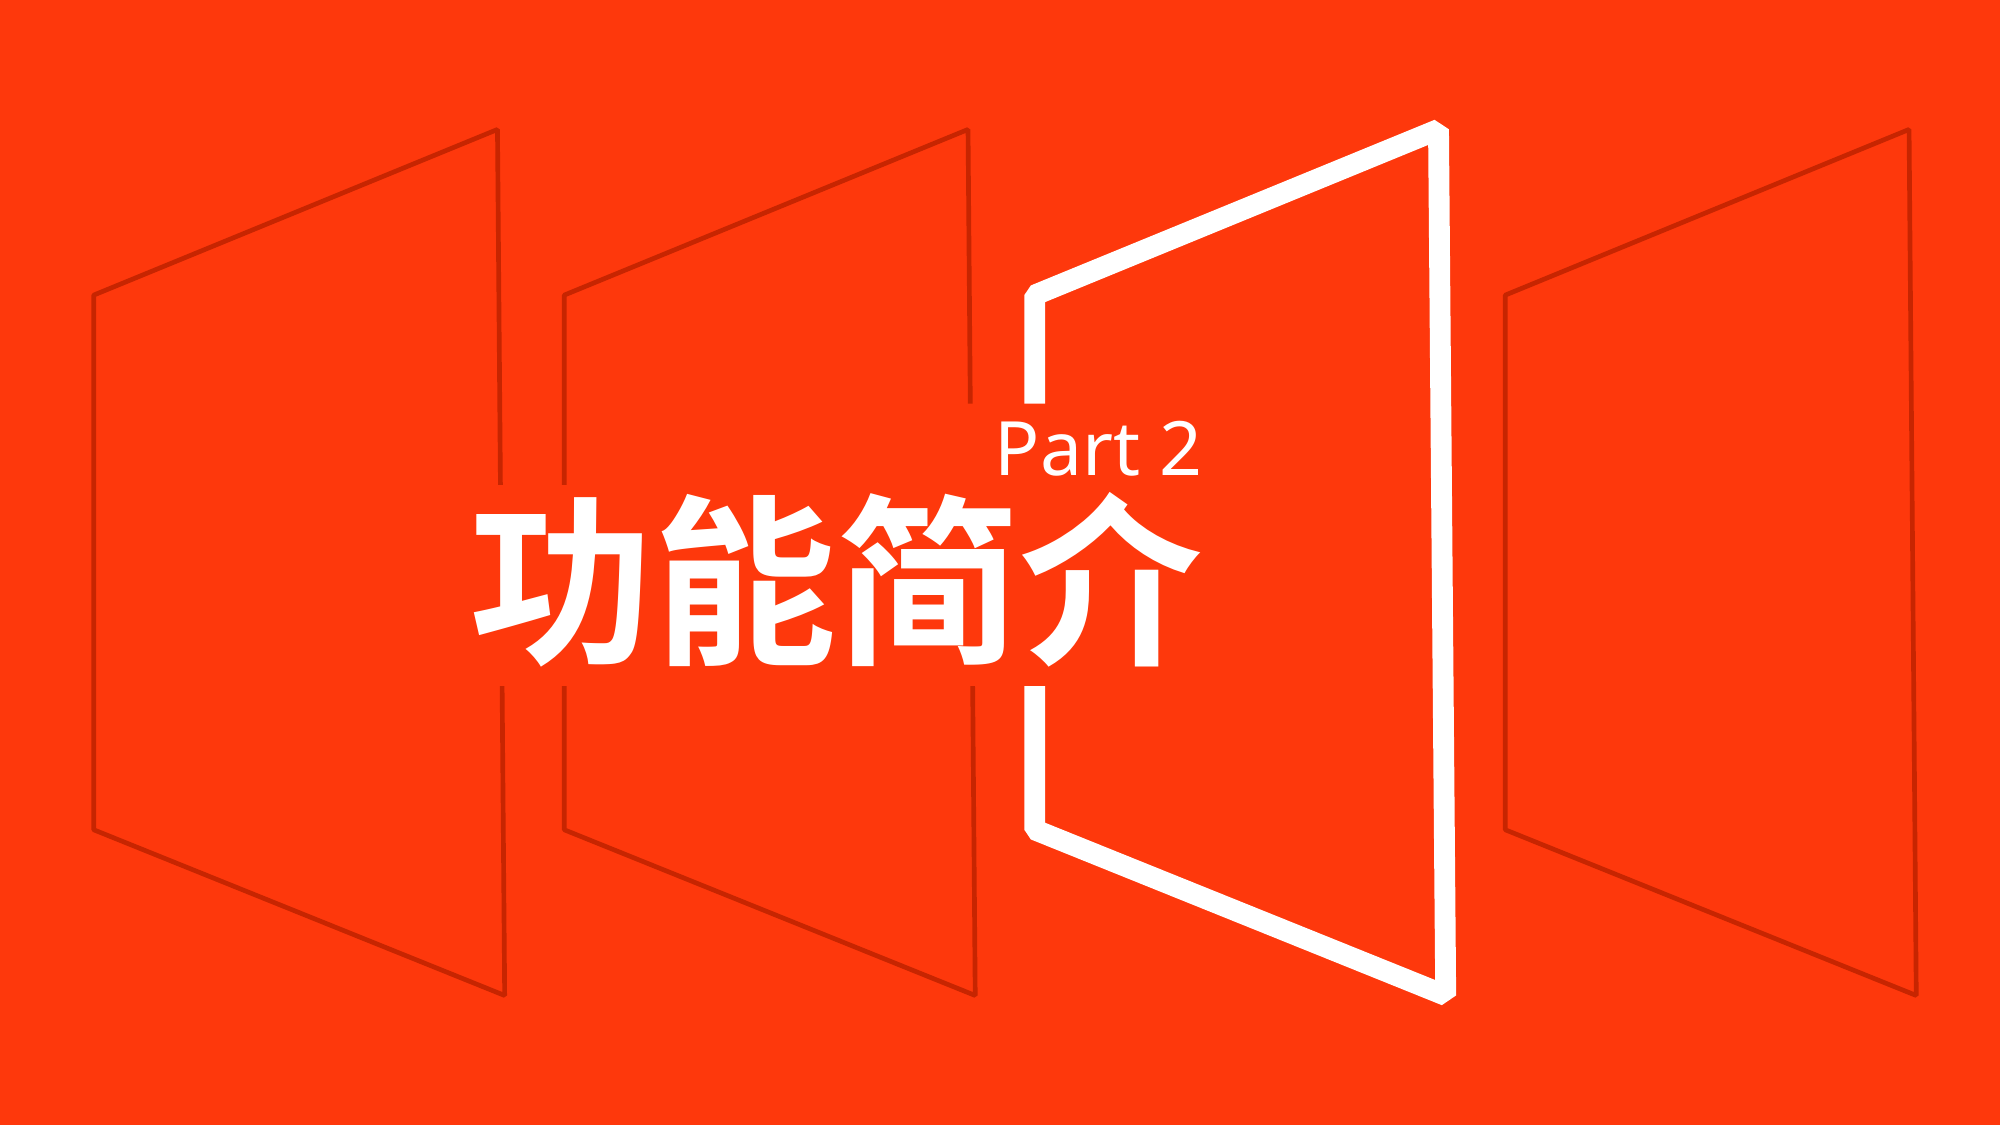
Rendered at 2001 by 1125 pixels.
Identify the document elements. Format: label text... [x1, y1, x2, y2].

list 功能简介 [260, 485, 1218, 686]
list Part 2 [813, 403, 1218, 489]
